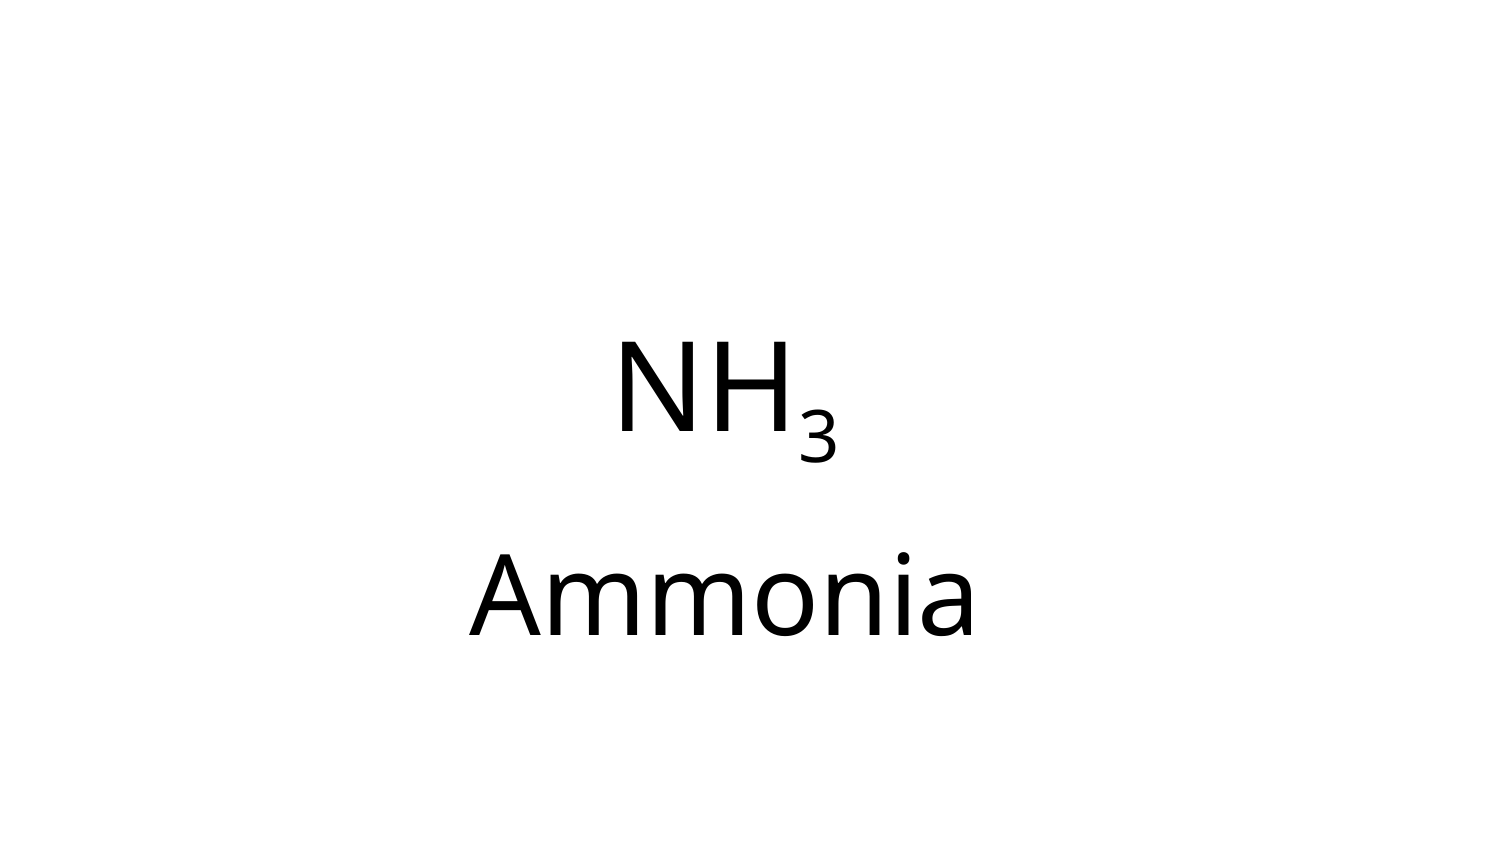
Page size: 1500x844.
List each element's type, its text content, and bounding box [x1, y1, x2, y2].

text_box NH3 [404, 298, 1047, 485]
text_box Ammonia [227, 515, 1223, 665]
